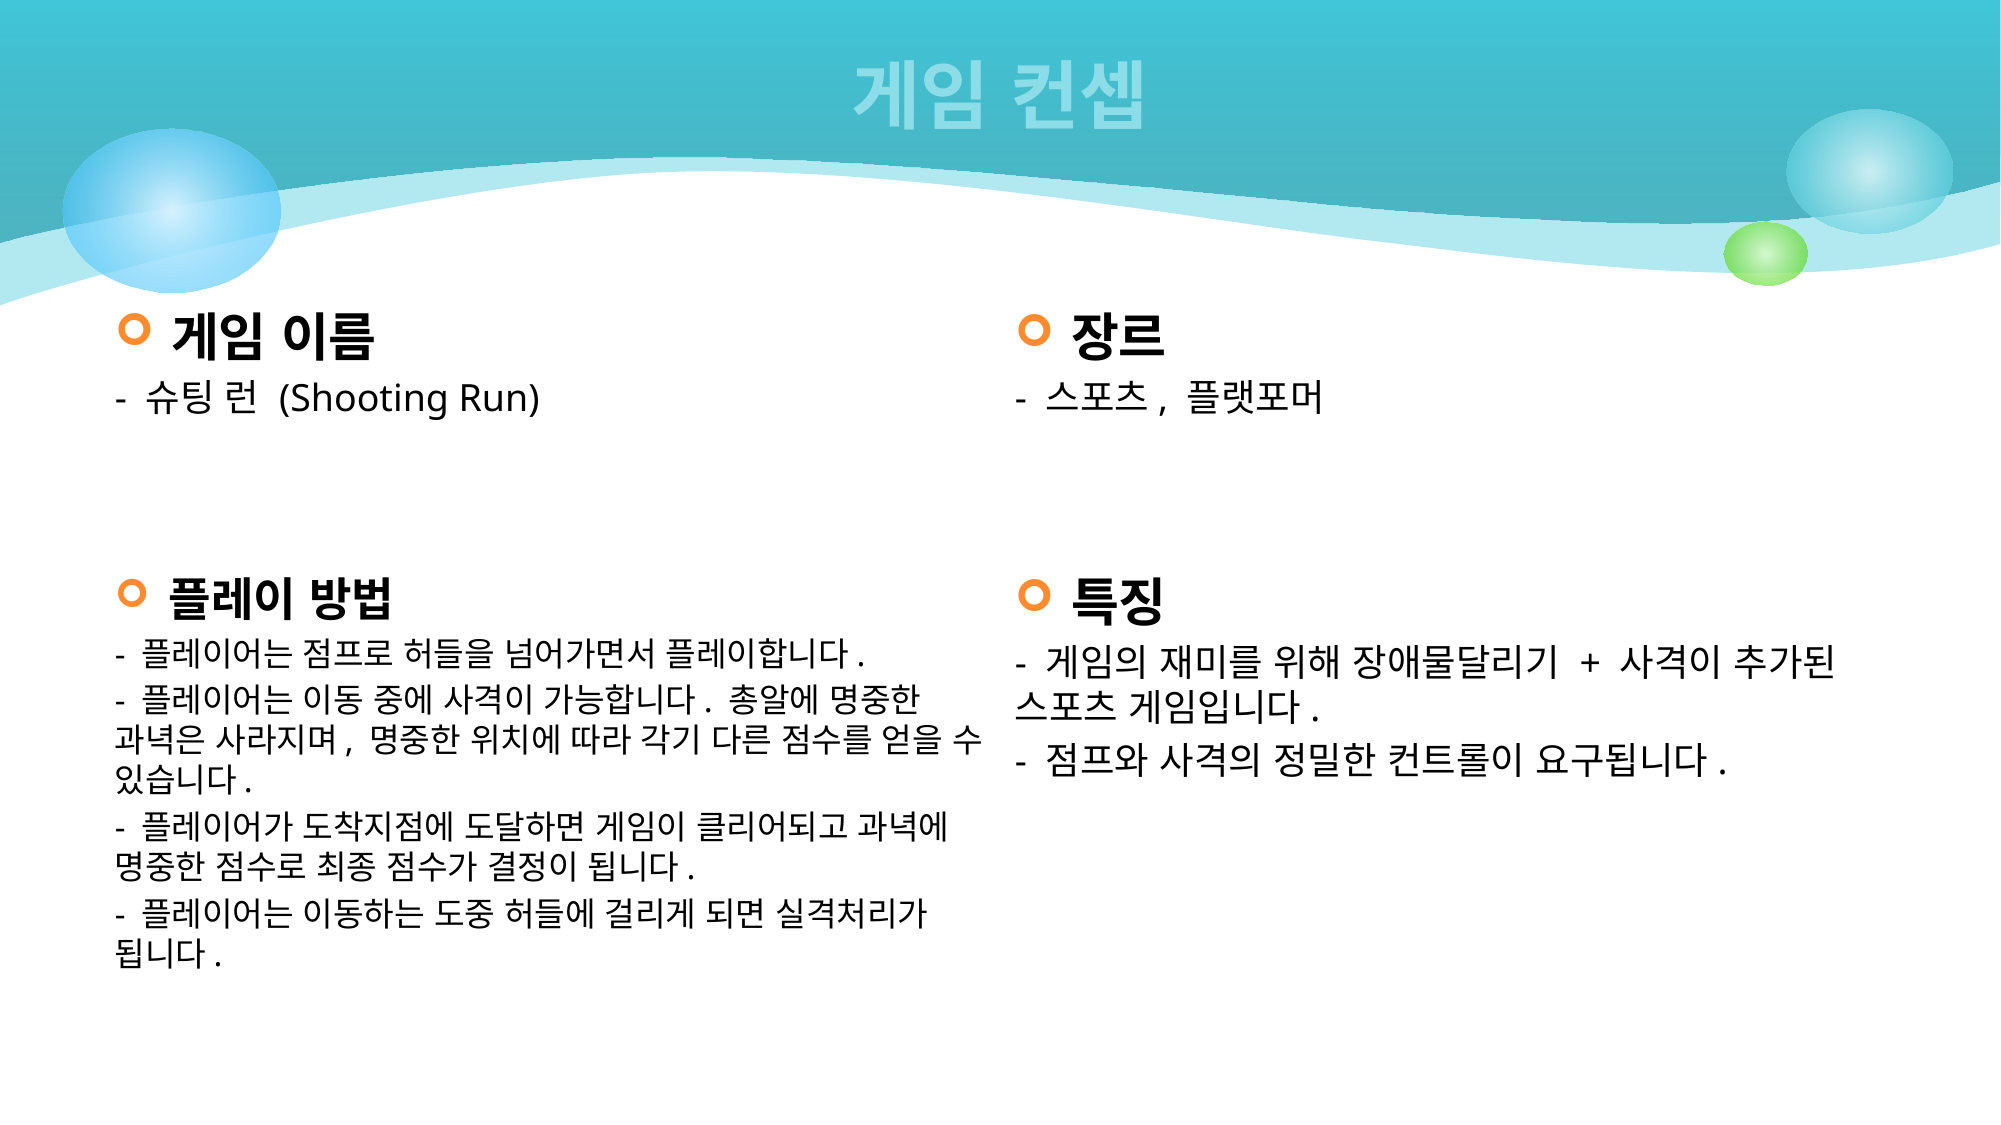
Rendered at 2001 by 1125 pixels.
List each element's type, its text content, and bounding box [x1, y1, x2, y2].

text_box 특징 - 게임의 재미를 위해 장애물달리기 + 사격이 추가된 스포츠 게임입니다. - 점프와 사격의 정밀한 컨트롤이 요구됩니다. [999, 561, 1900, 856]
title 게임 컨셉 [99, 0, 1900, 188]
text_box 플레이 방법 - 플레이어는 점프로 허들을 넘어가면서 플레이합니다. - 플레이어는 이동 중에 사격이 가능합니다. 총알에 명중한 과녁은 사라지며, 명중한 위치에 따라 각기 다른 점수를 얻을 수 있습니다. - 플레이어가 도착지점에 도달하면 게임이 클리어되고 과녁에 명중한 점수로 최종 점수가 결정이 됩니다. - 플레이어는 이동하는 도중 허들에 걸리게 되면 실격처리가 됩니다. [99, 564, 1000, 981]
text_box 게임 이름 - 슈팅 런 (Shooting Run) [99, 296, 1000, 564]
list 장르 - 스포츠, 플랫포머 [1000, 296, 1900, 561]
